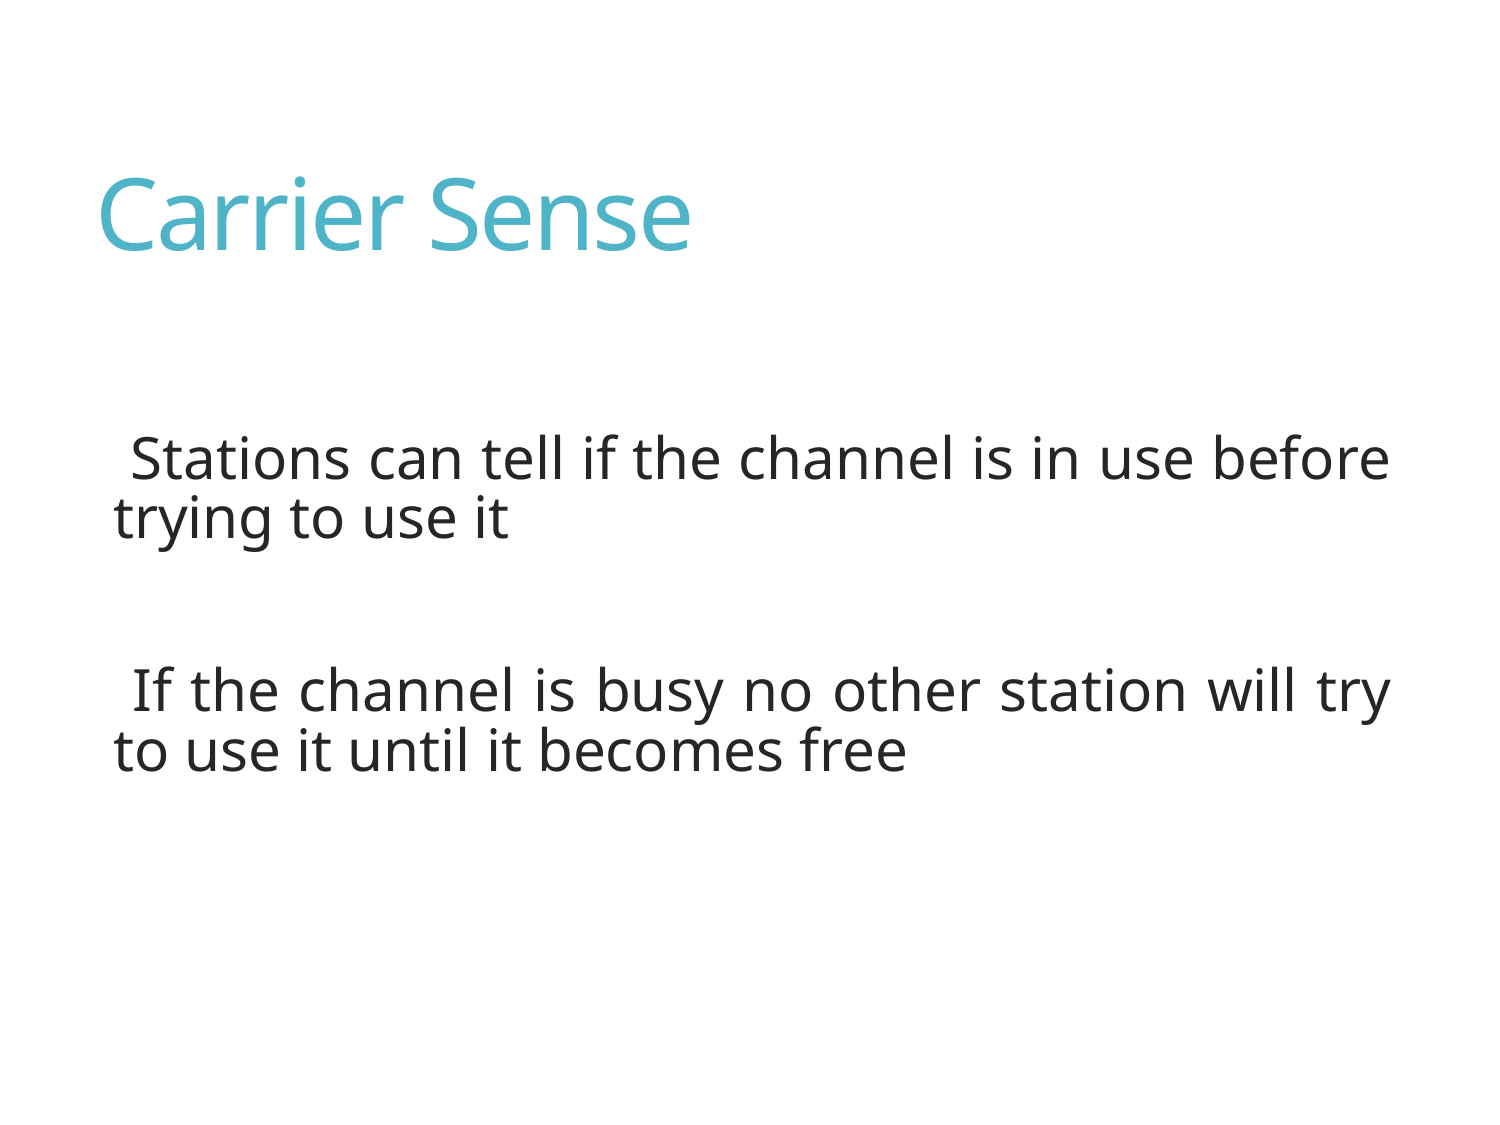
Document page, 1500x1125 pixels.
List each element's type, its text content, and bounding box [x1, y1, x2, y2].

title Carrier Sense [80, 81, 1407, 354]
list Stations can tell if the channel is in use before trying to use it If the channel is busy no other station will try to use it until it becomes free [83, 326, 1407, 945]
